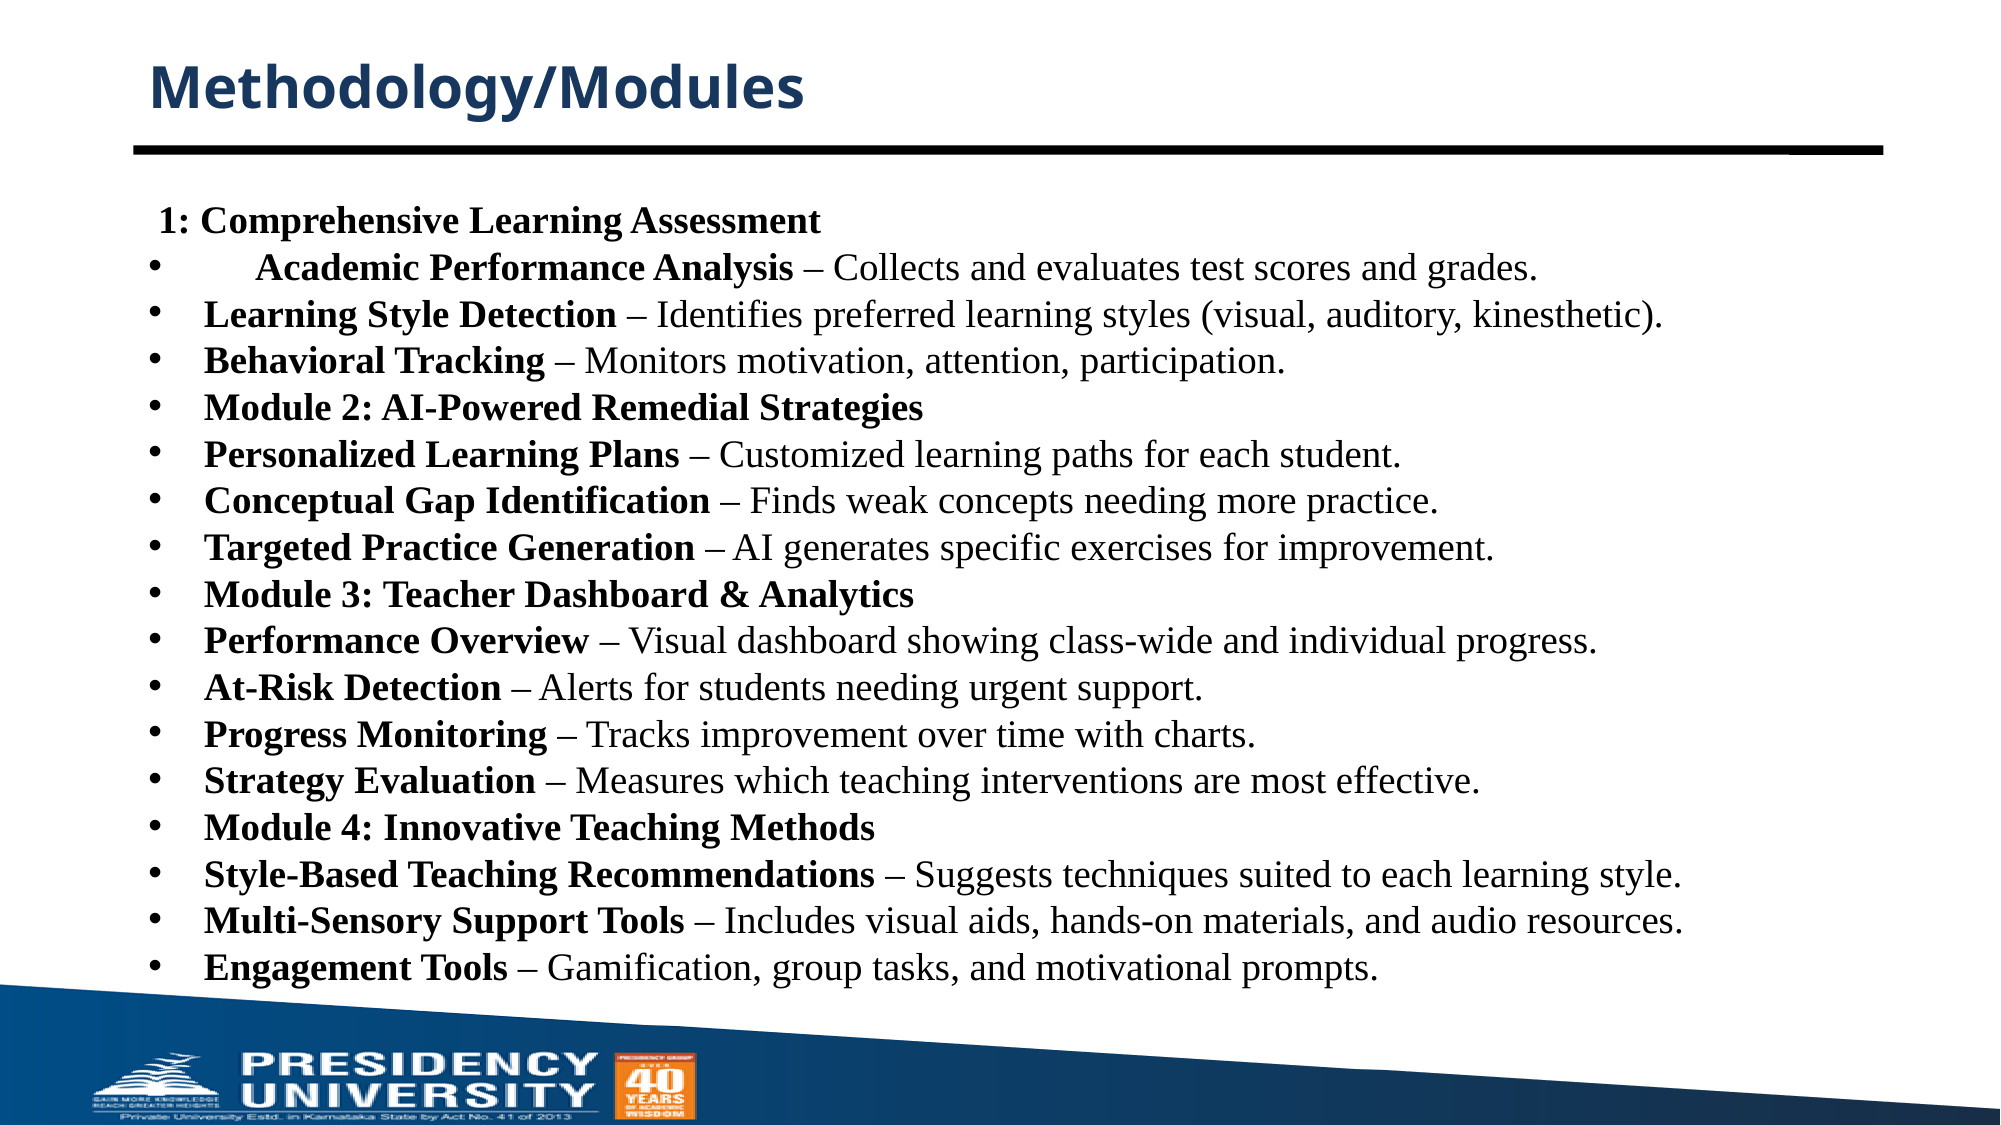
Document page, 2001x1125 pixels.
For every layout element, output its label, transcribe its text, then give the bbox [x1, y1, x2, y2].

picture [0, 982, 2000, 1125]
title Methodology/Modules [133, 45, 1884, 125]
list 1: Comprehensive Learning Assessment Academic Performance Analysis – Collects and evaluates test scores and grades. Learning Style Detection – Identifies preferred learning styles (visual, auditory, kinesthetic). Behavioral Tracking – Monitors motivation, attention, participation. Module 2: AI-Powered Remedial Strategies Personalized Learning Plans – Customized learning paths for each student. Conceptual Gap Identification – Finds weak concepts needing more practice. Targeted Practice Generation – AI generates specific exercises for improvement. Module 3: Teacher Dashboard & Analytics Performance Overview – Visual dashboard showing class-wide and individual progress. At-Risk Detection – Alerts for students needing urgent support. Progress Monitoring – Tracks improvement over time with charts. Strategy Evaluation – Measures which teaching interventions are most effective. Module 4: Innovative Teaching Methods Style-Based Teaching Recommendations – Suggests techniques suited to each learning style. Multi-Sensory Support Tools – Includes visual aids, hands-on materials, and audio resources. Engagement Tools – Gamification, group tasks, and motivational prompts. [133, 187, 1884, 1000]
